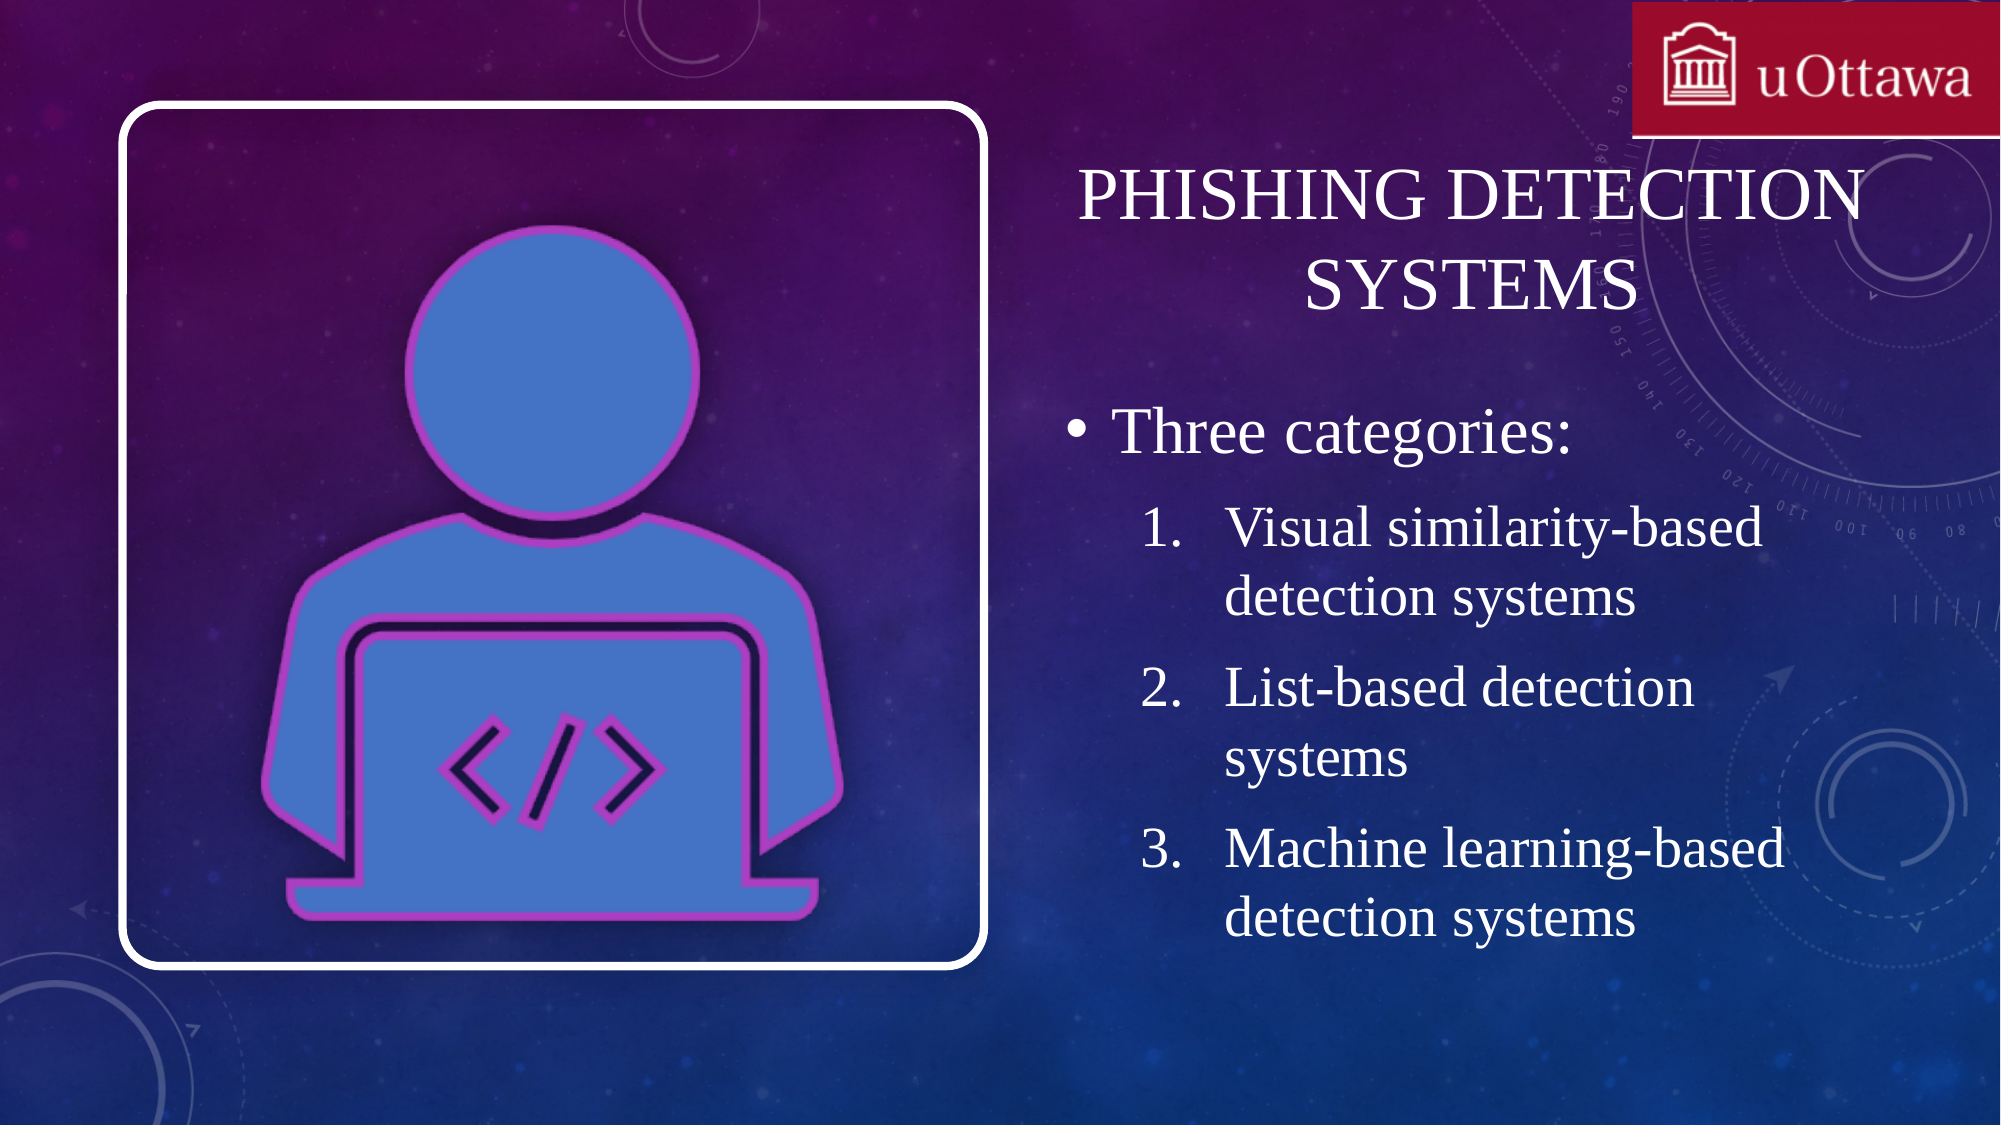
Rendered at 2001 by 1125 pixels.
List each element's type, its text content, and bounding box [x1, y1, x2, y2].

list Three categories: Visual similarity-based detection systems List-based detection systems Machine learning-based detection systems [1050, 369, 1895, 967]
picture [0, 0, 2001, 1125]
title Phishing detection Systems [1050, 99, 1895, 369]
